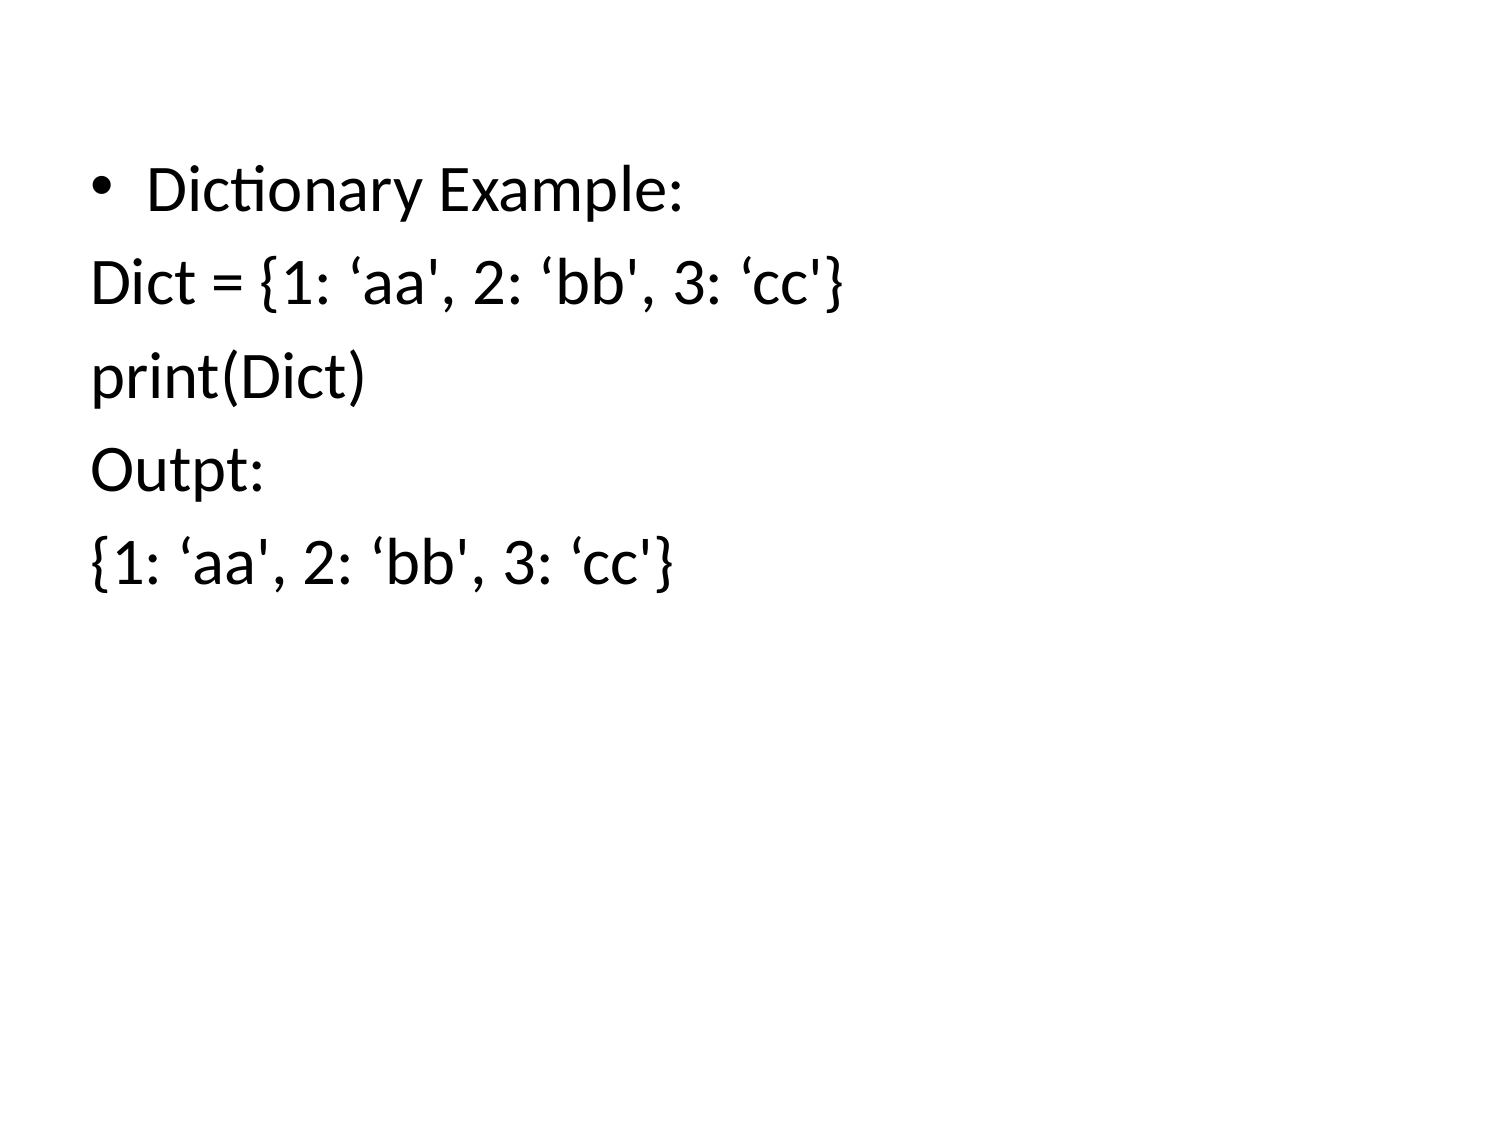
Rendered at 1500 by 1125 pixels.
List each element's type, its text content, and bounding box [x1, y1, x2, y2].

list Dictionary Example: Dict = {1: ‘aa', 2: ‘bb', 3: ‘cc'} print(Dict) Outpt: {1: ‘aa', 2: ‘bb', 3: ‘cc'} [75, 137, 1425, 1005]
